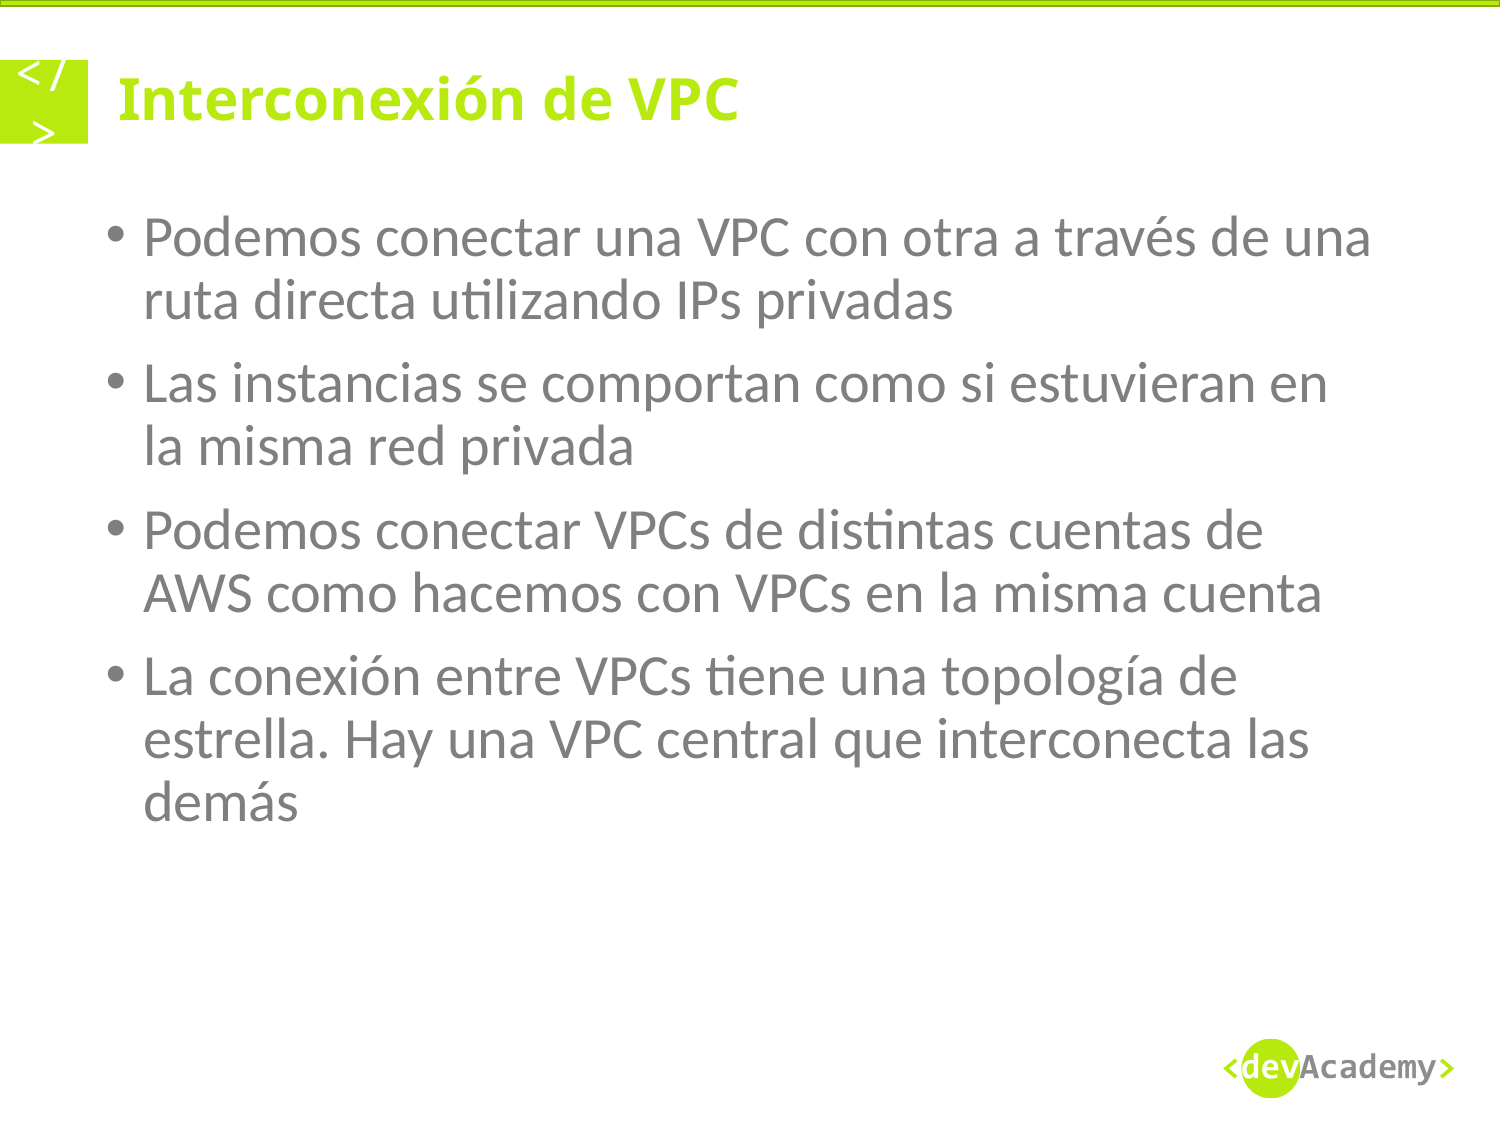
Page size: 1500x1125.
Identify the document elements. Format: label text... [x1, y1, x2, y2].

picture [1218, 1036, 1458, 1102]
title Interconexión de VPC [103, 59, 1458, 144]
list Podemos conectar una VPC con otra a través de una ruta directa utilizando IPs privadas Las instancias se comportan como si estuvieran en la misma red privada Podemos conectar VPCs de distintas cuentas de AWS como hacemos con VPCs en la misma cuenta La conexión entre VPCs tiene una topología de estrella. Hay una VPC central que interconecta las demás [90, 198, 1400, 1029]
